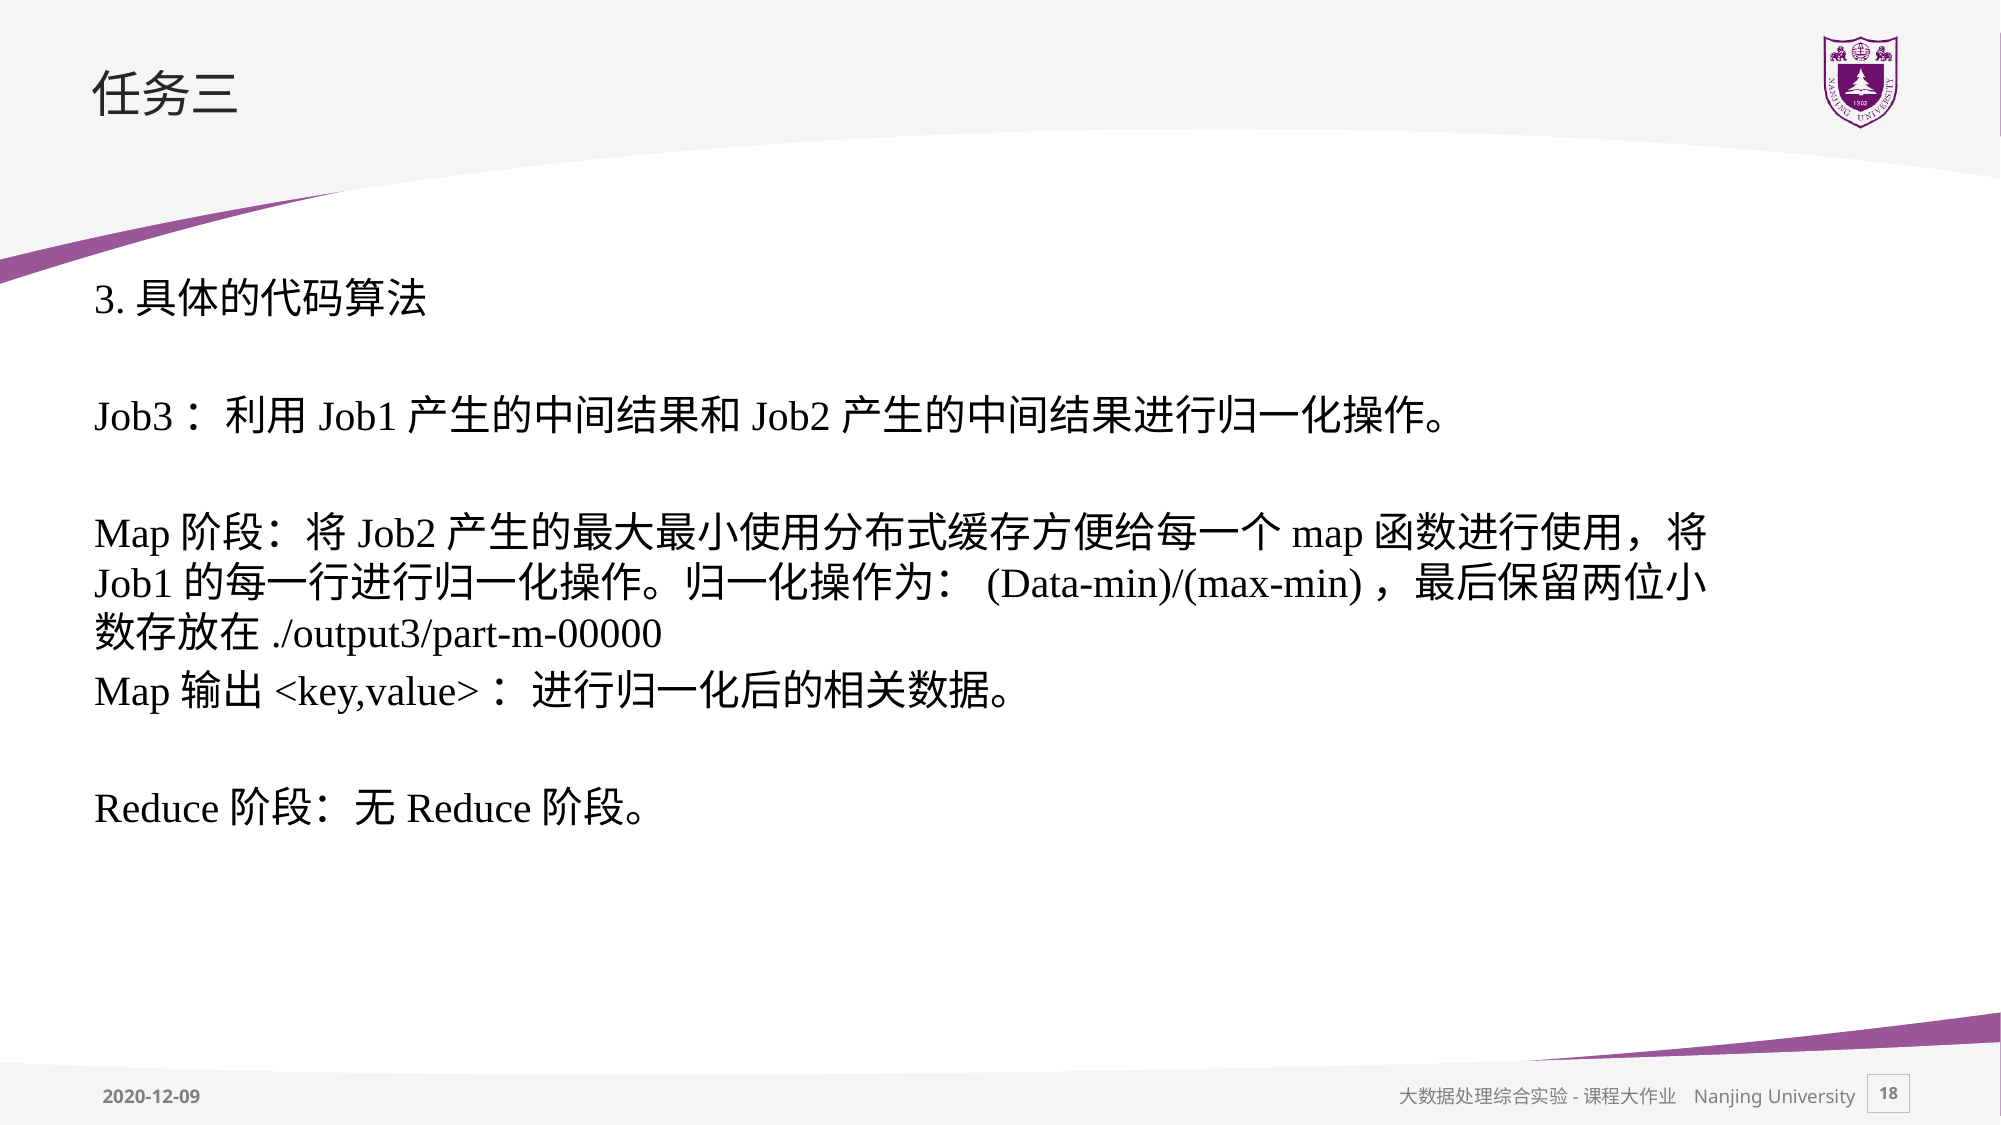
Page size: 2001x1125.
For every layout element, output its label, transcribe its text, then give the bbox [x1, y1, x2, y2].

picture [1812, 33, 1909, 130]
title 任务三 [79, 57, 1880, 146]
text_box 3.具体的代码算法 Job3：利用Job1产生的中间结果和Job2产生的中间结果进行归一化操作。 Map阶段：将Job2产生的最大最小使用分布式缓存方便给每一个map函数进行使用，将Job1的每一行进行归一化操作。归一化操作为：(Data-min)/(max-min)，最后保留两位小数存放在./output3/part-m-00000 Map输出<key,value>：进行归一化后的相关数据。 Reduce阶段：无Reduce阶段。 [79, 264, 1748, 963]
